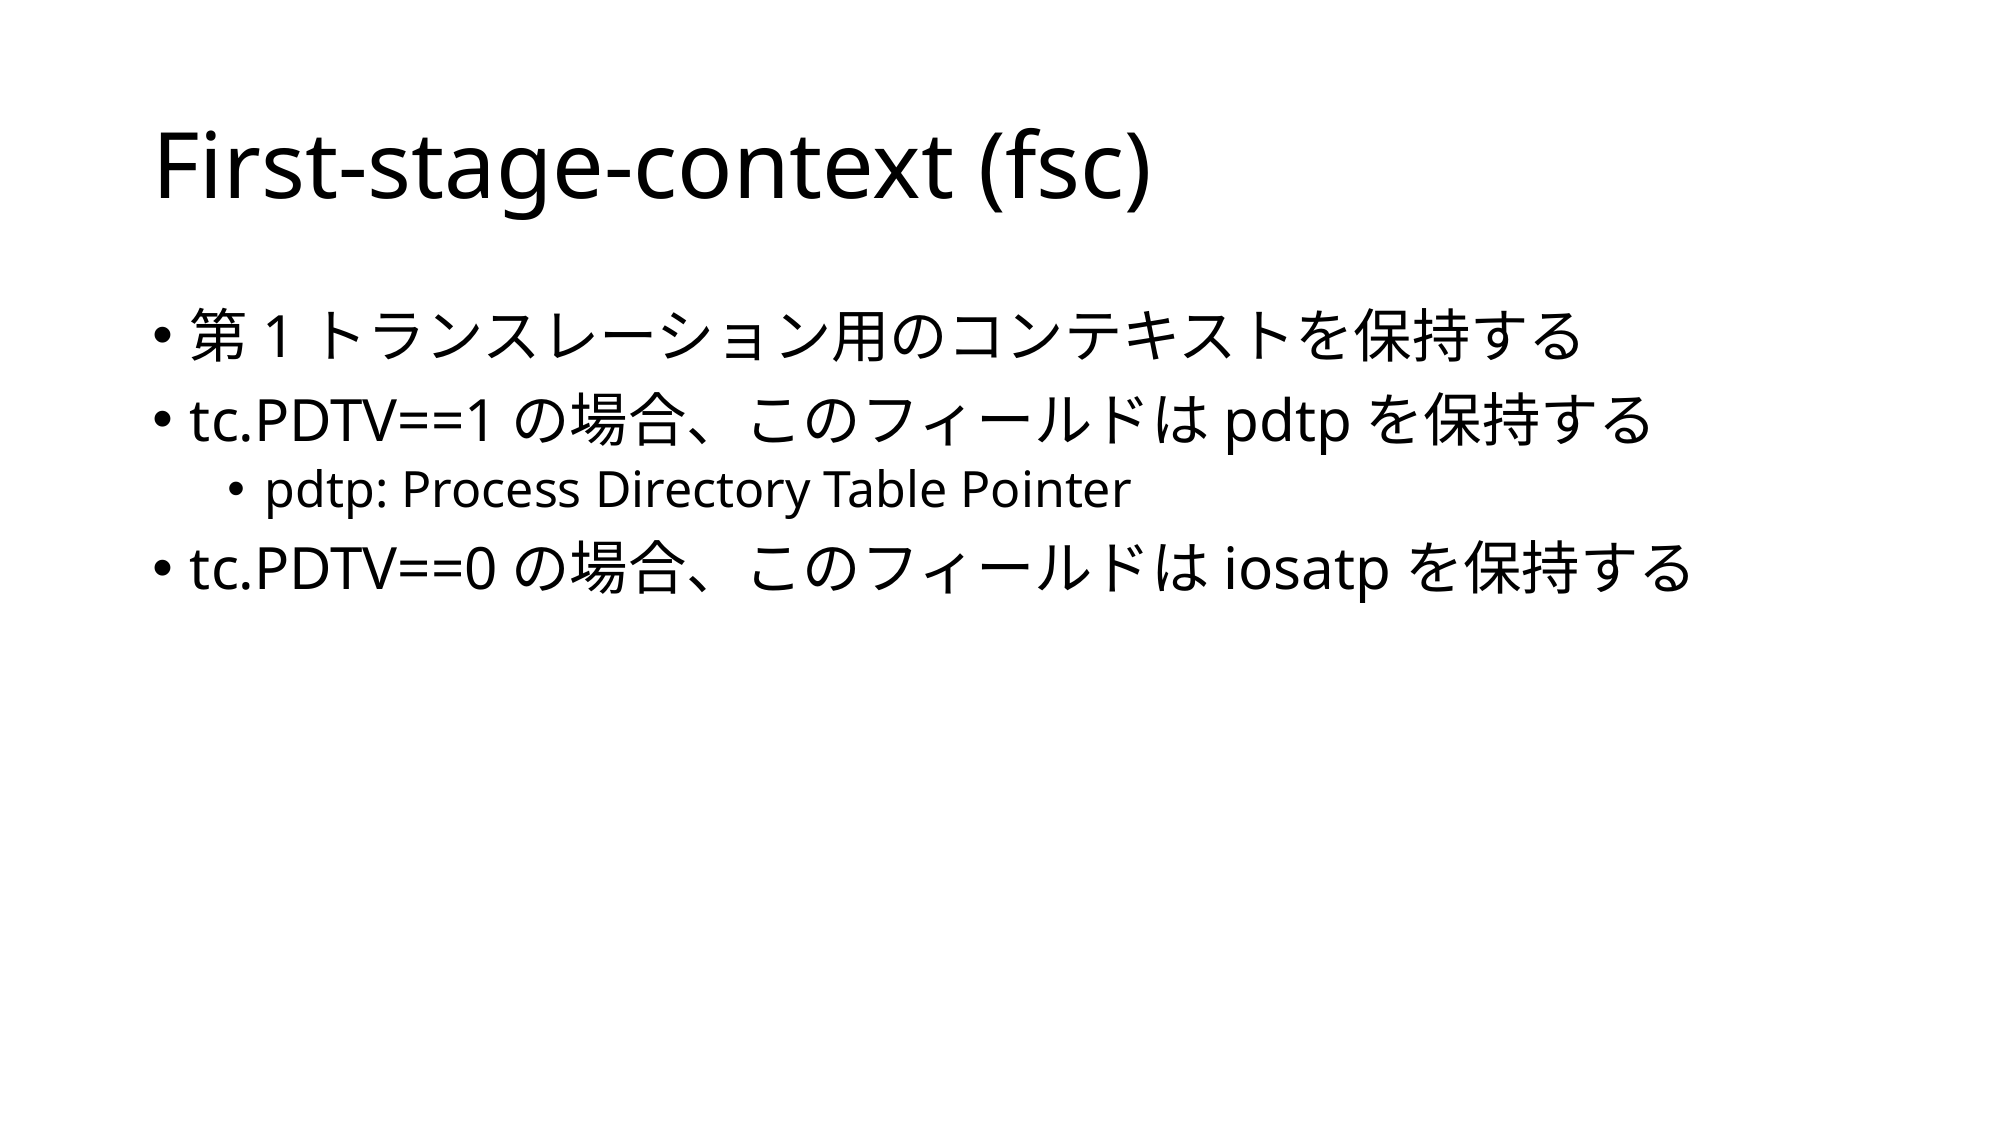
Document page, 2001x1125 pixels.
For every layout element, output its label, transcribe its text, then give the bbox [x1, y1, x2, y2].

list 第1トランスレーション用のコンテキストを保持する tc.PDTV==1の場合、このフィールドはpdtpを保持する pdtp: Process Directory Table Pointer tc.PDTV==0の場合、このフィールドはiosatpを保持する [137, 299, 1863, 1014]
title First-stage-context (fsc) [137, 59, 1863, 278]
